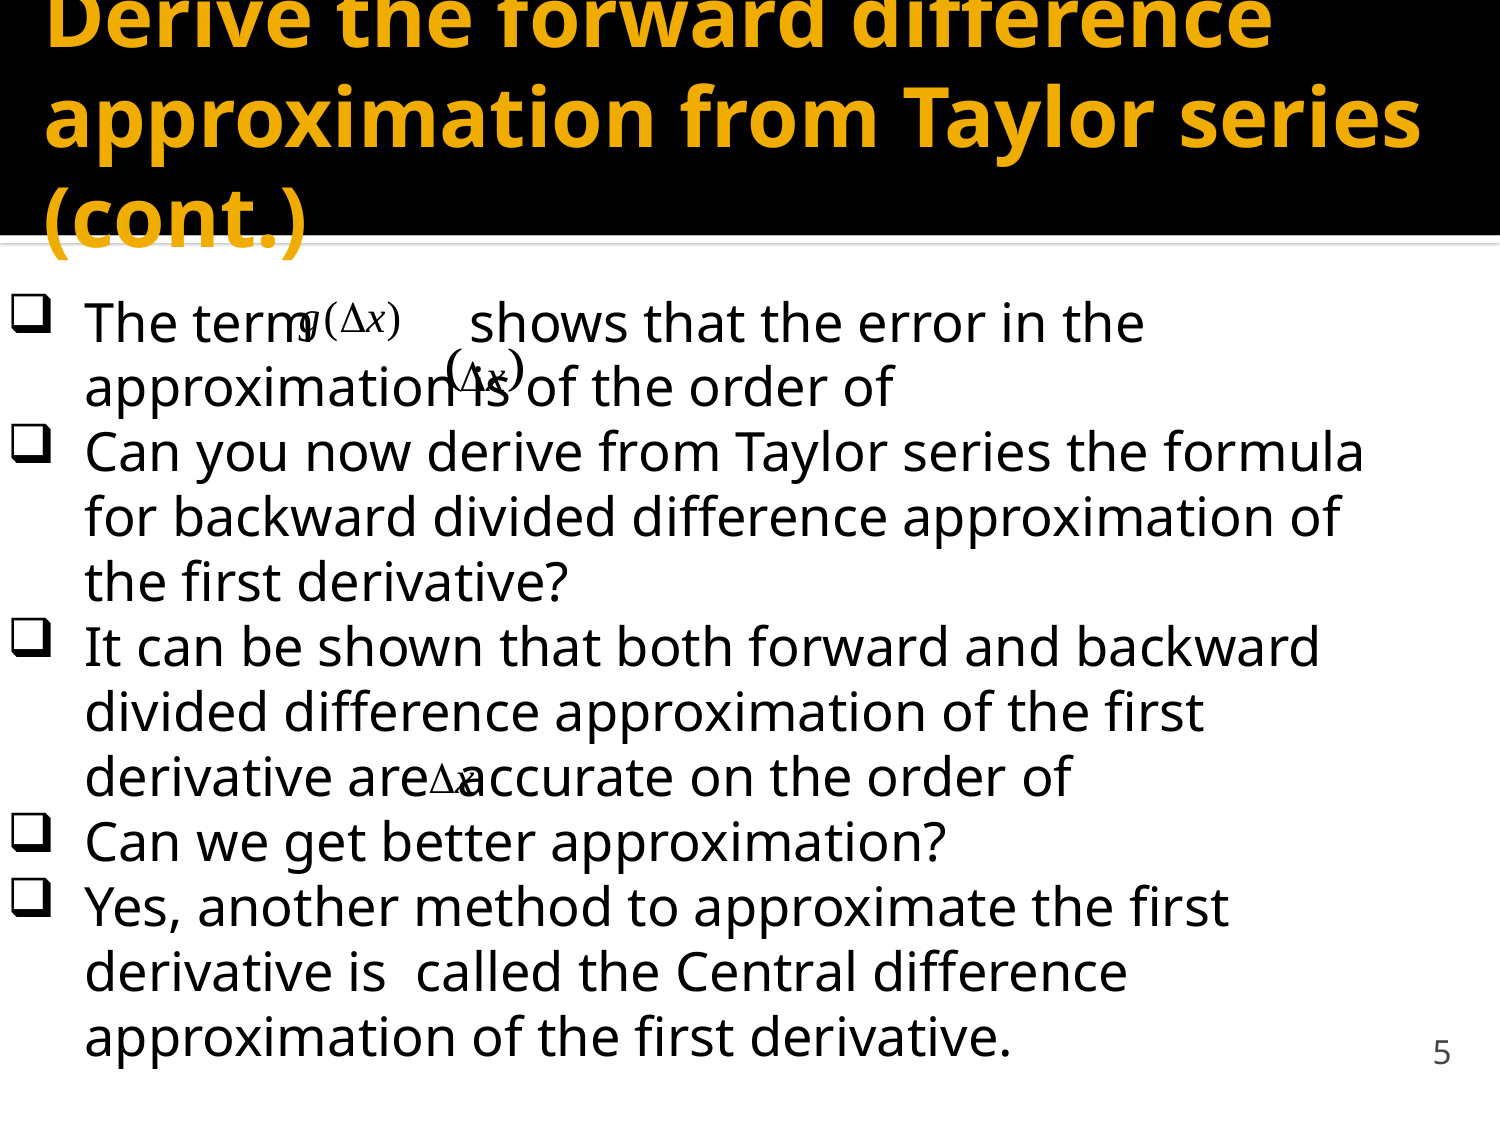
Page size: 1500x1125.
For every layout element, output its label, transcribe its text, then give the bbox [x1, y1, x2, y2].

slide_number 5 [1345, 1031, 1467, 1077]
text_box The term shows that the error in the approximation is of the order of Can you now derive from Taylor series the formula for backward divided difference approximation of the first derivative? It can be shown that both forward and backward divided difference approximation of the first derivative are accurate on the order of Can we get better approximation? Yes, another method to approximate the first derivative is called the Central difference approximation of the first derivative. [0, 280, 1447, 1075]
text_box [439, 347, 528, 411]
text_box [289, 292, 411, 352]
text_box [421, 752, 484, 805]
title Derive the forward difference approximation from Taylor series (cont.) [28, 11, 1489, 218]
